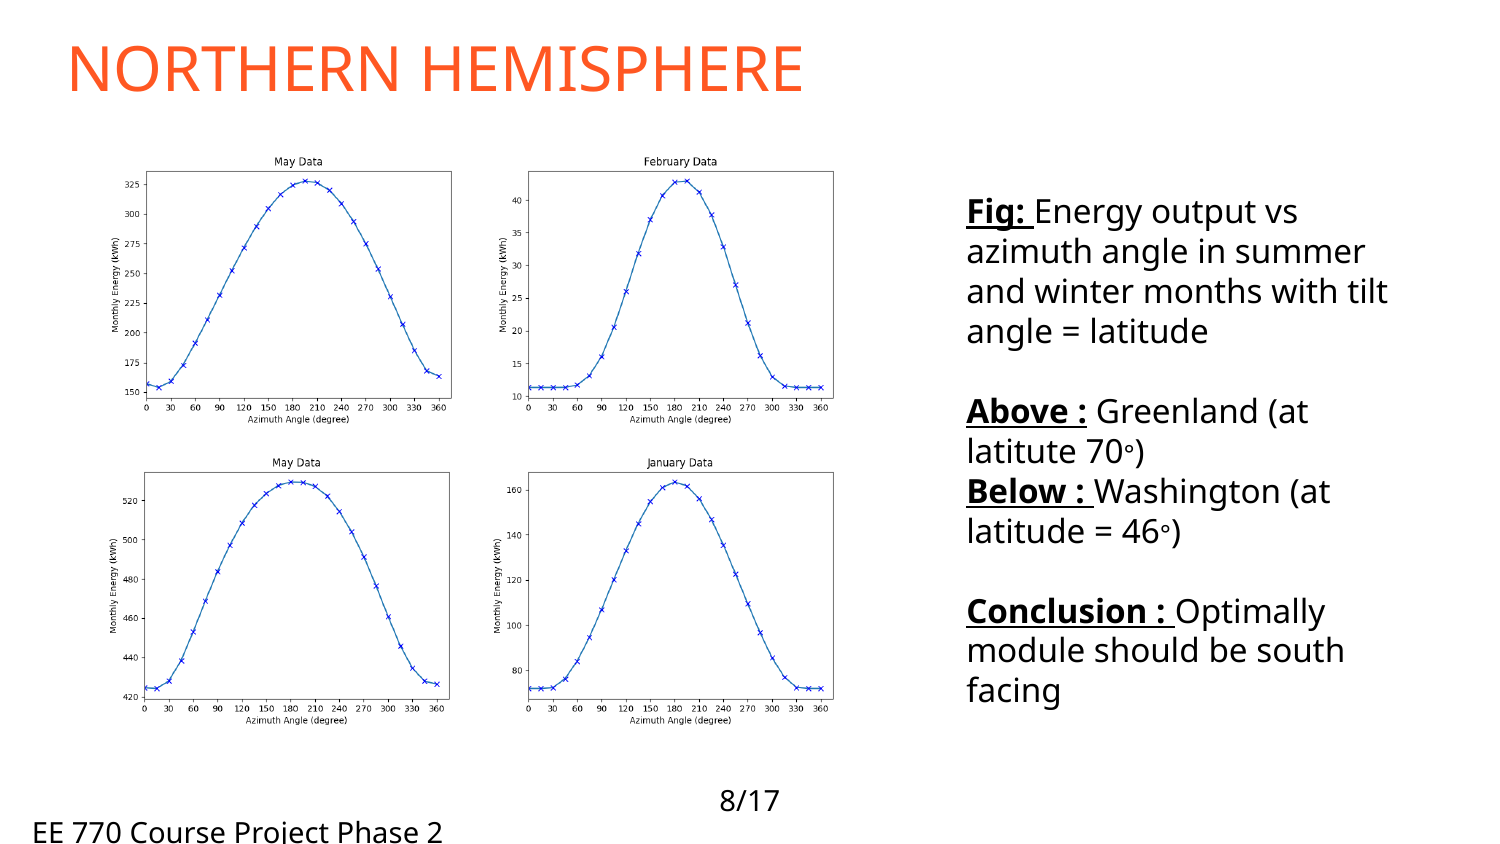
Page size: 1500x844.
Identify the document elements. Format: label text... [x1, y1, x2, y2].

picture [96, 135, 873, 430]
title NORTHERN HEMISPHERE [51, 14, 1449, 109]
picture [95, 436, 873, 732]
text_box Fig: Energy output vs azimuth angle in summer and winter months with tilt angle = latitude Above : Greenland (at latitute 70°) Below : Washington (at latitude = 46°) Conclusion : Optimally module should be south facing [951, 175, 1426, 586]
text_box 8/17 [647, 767, 853, 824]
